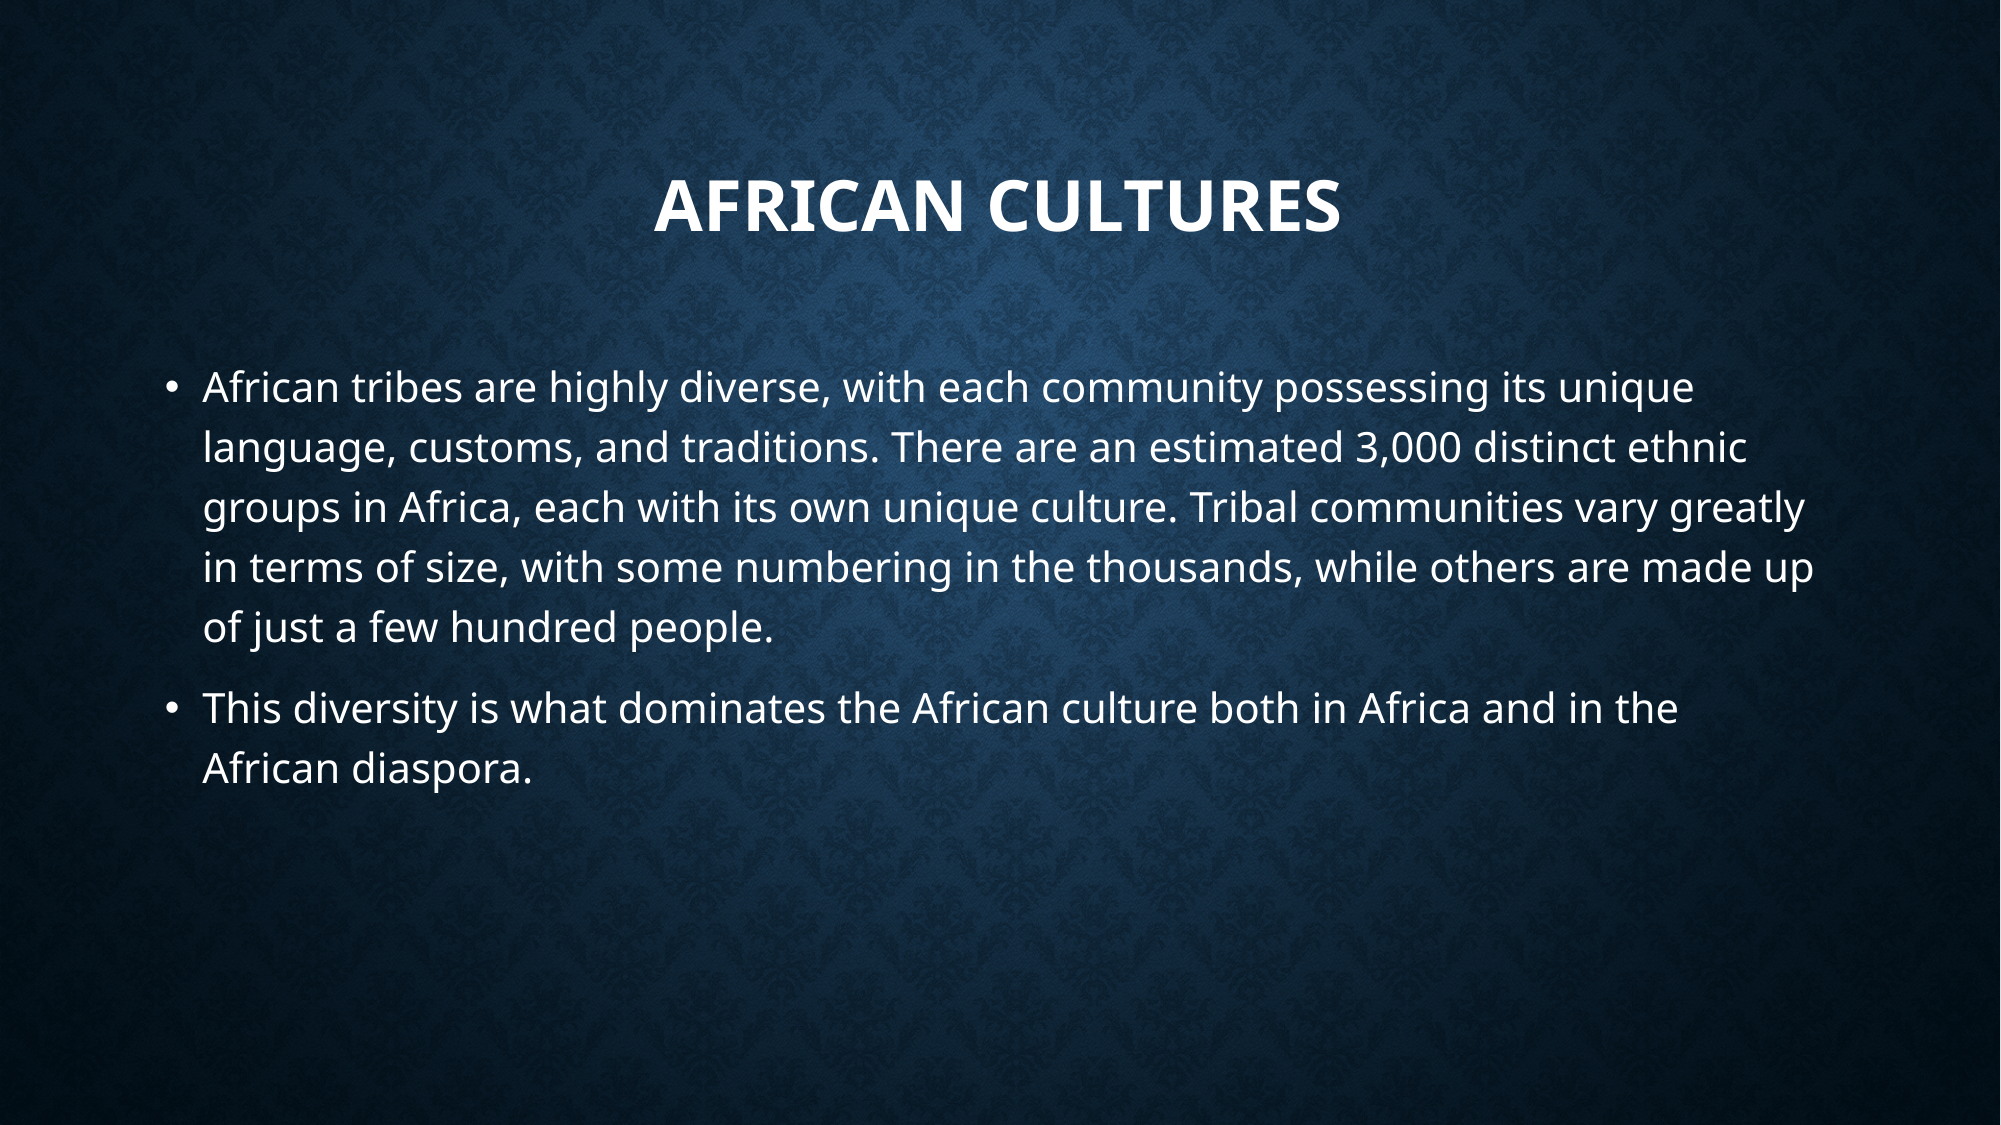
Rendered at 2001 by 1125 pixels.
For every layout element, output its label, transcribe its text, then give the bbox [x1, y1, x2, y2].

title AFRICAN CULTURES [149, 99, 1849, 318]
list African tribes are highly diverse, with each community possessing its unique language, customs, and traditions. There are an estimated 3,000 distinct ethnic groups in Africa, each with its own unique culture. Tribal communities vary greatly in terms of size, with some numbering in the thousands, while others are made up of just a few hundred people. This diversity is what dominates the African culture both in Africa and in the African diaspora. [149, 343, 1849, 950]
